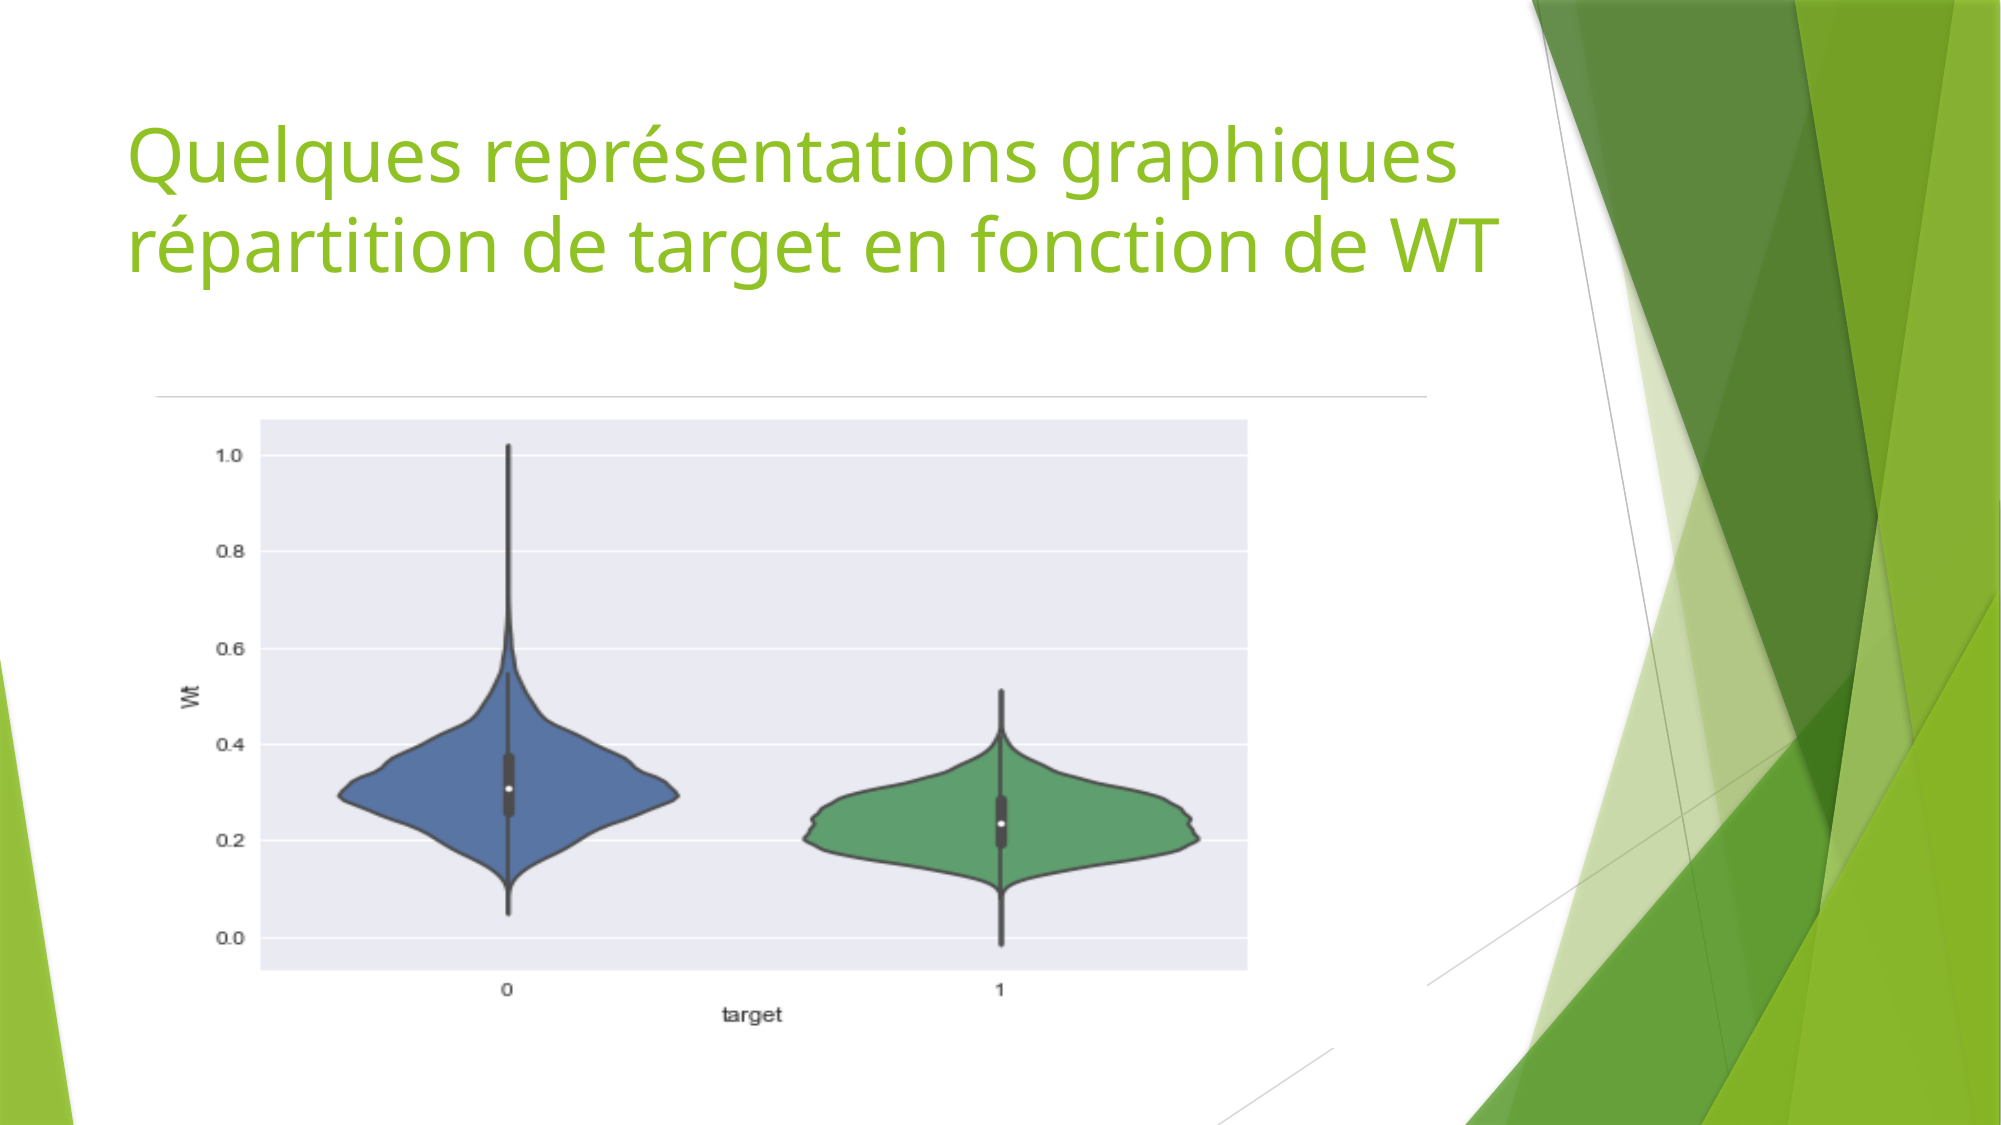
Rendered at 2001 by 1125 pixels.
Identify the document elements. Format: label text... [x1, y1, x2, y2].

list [110, 395, 1427, 1049]
title Quelques représentations graphiques répartition de target en fonction de WT [111, 99, 1522, 317]
